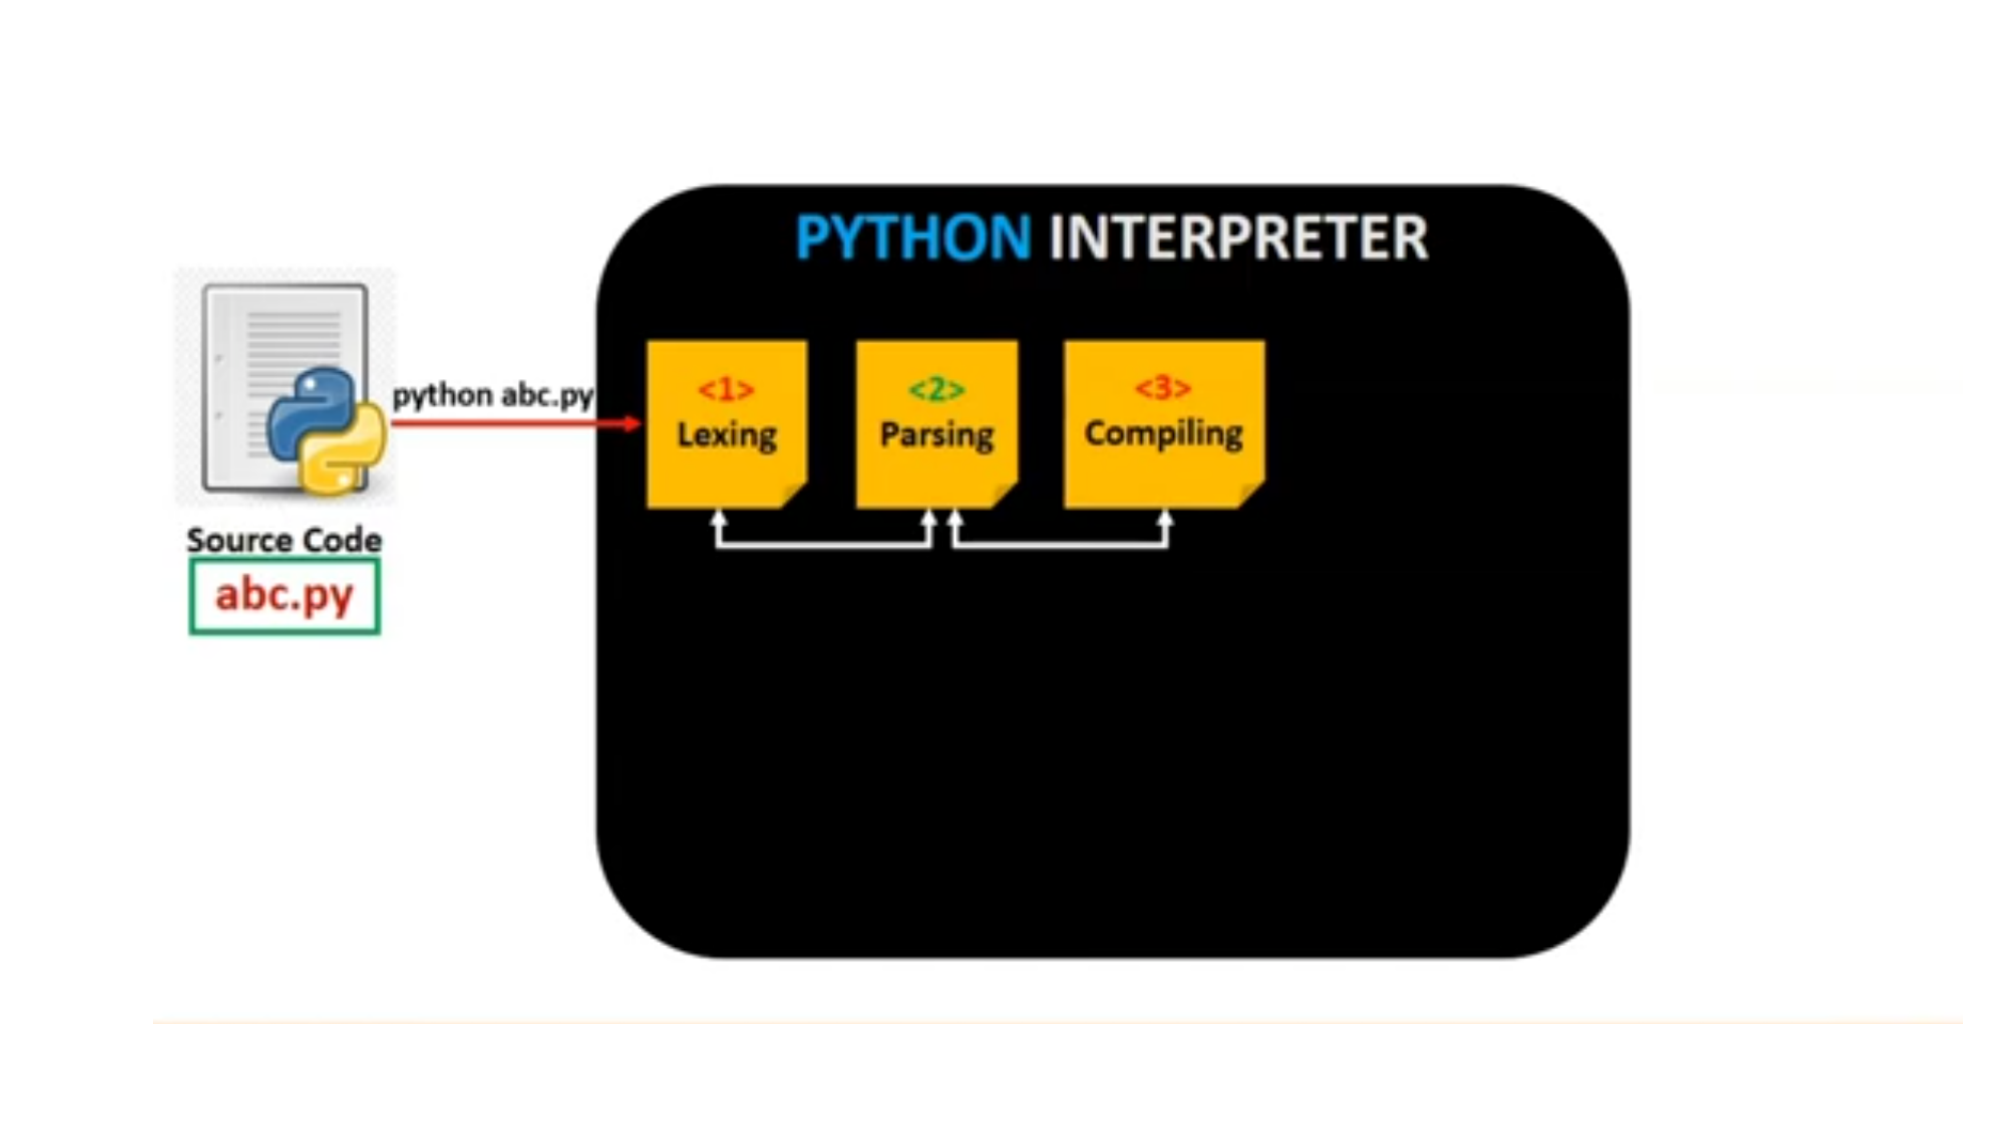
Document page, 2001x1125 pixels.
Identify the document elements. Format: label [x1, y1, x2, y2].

list [153, 156, 1963, 1024]
